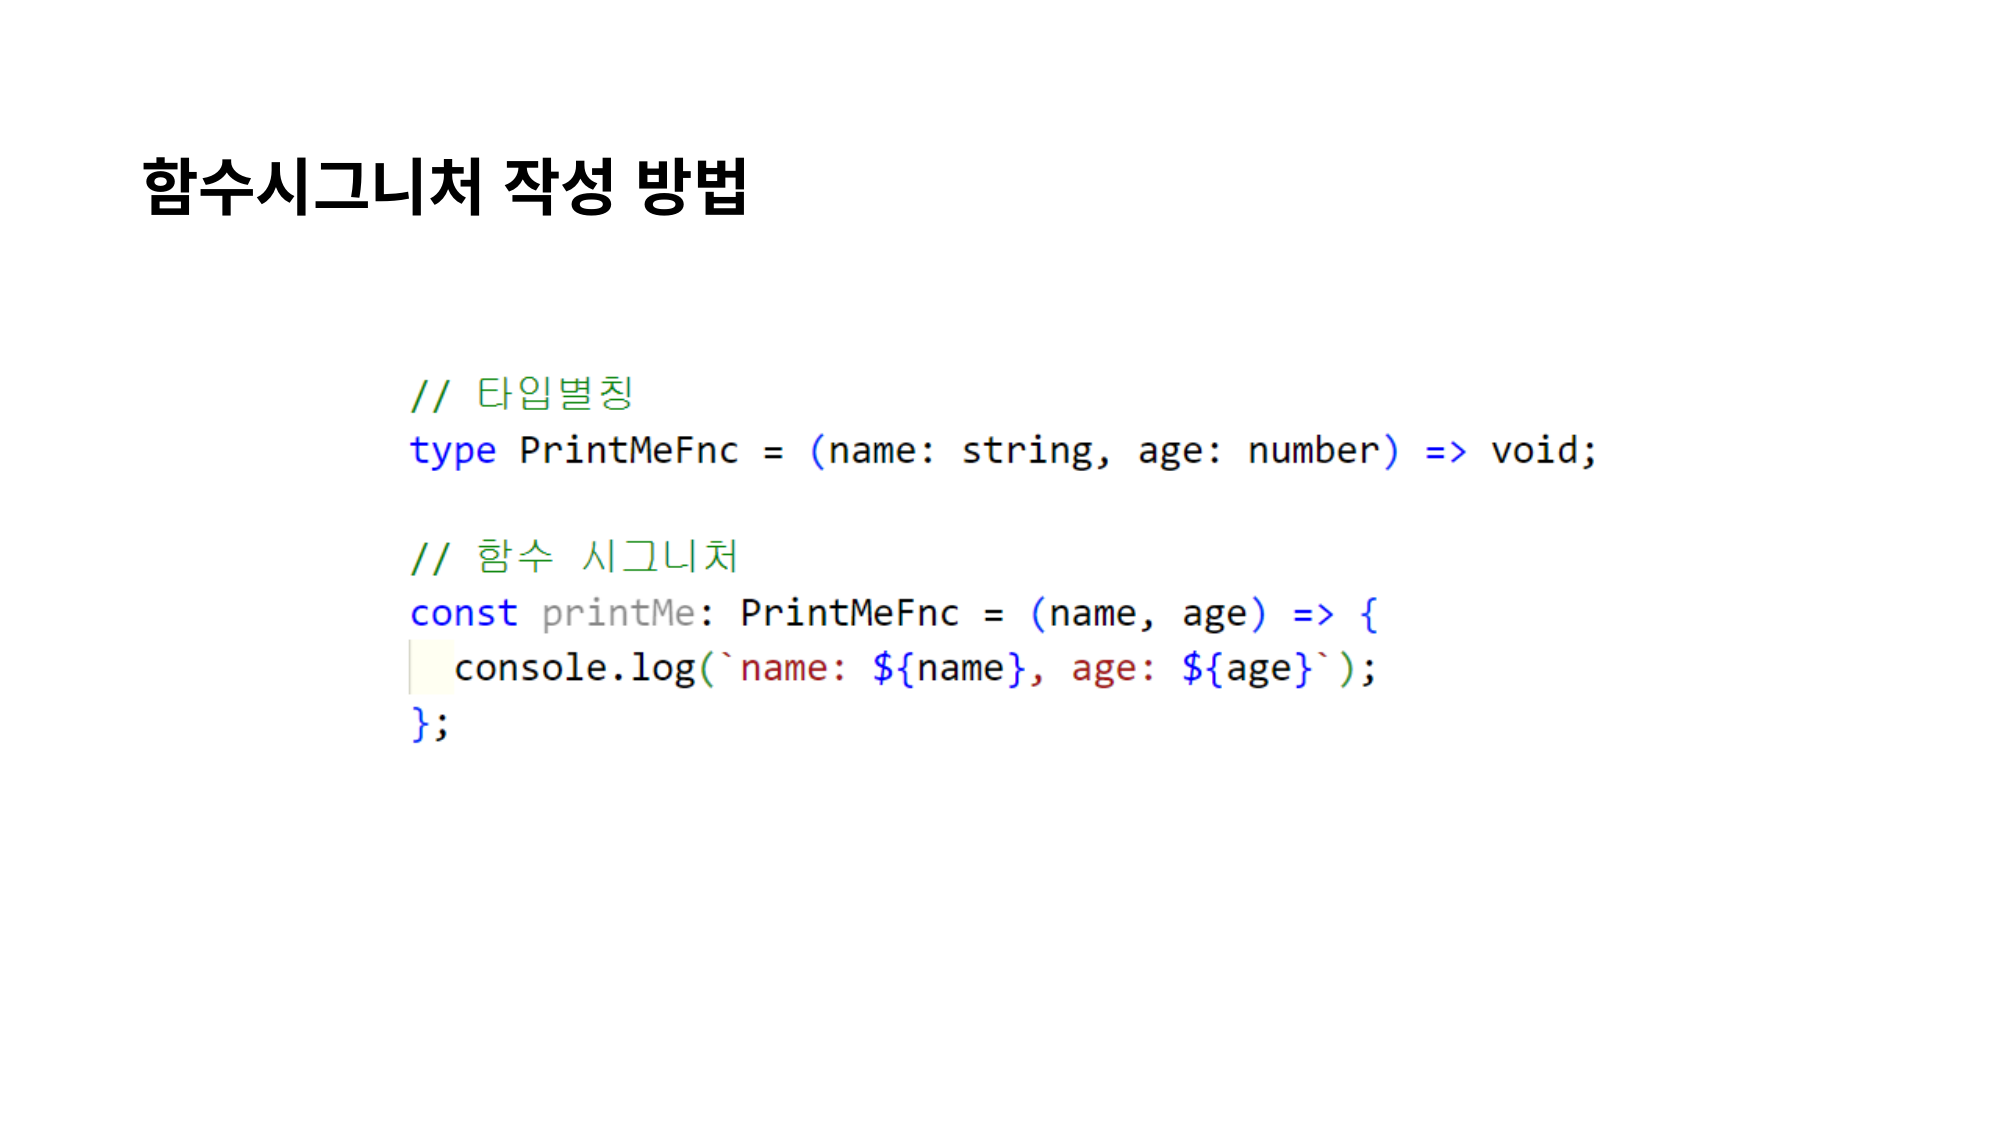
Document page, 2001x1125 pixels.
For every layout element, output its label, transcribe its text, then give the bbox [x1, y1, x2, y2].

picture [370, 349, 1630, 776]
text_box 함수시그니처 작성 방법 [126, 140, 1874, 231]
